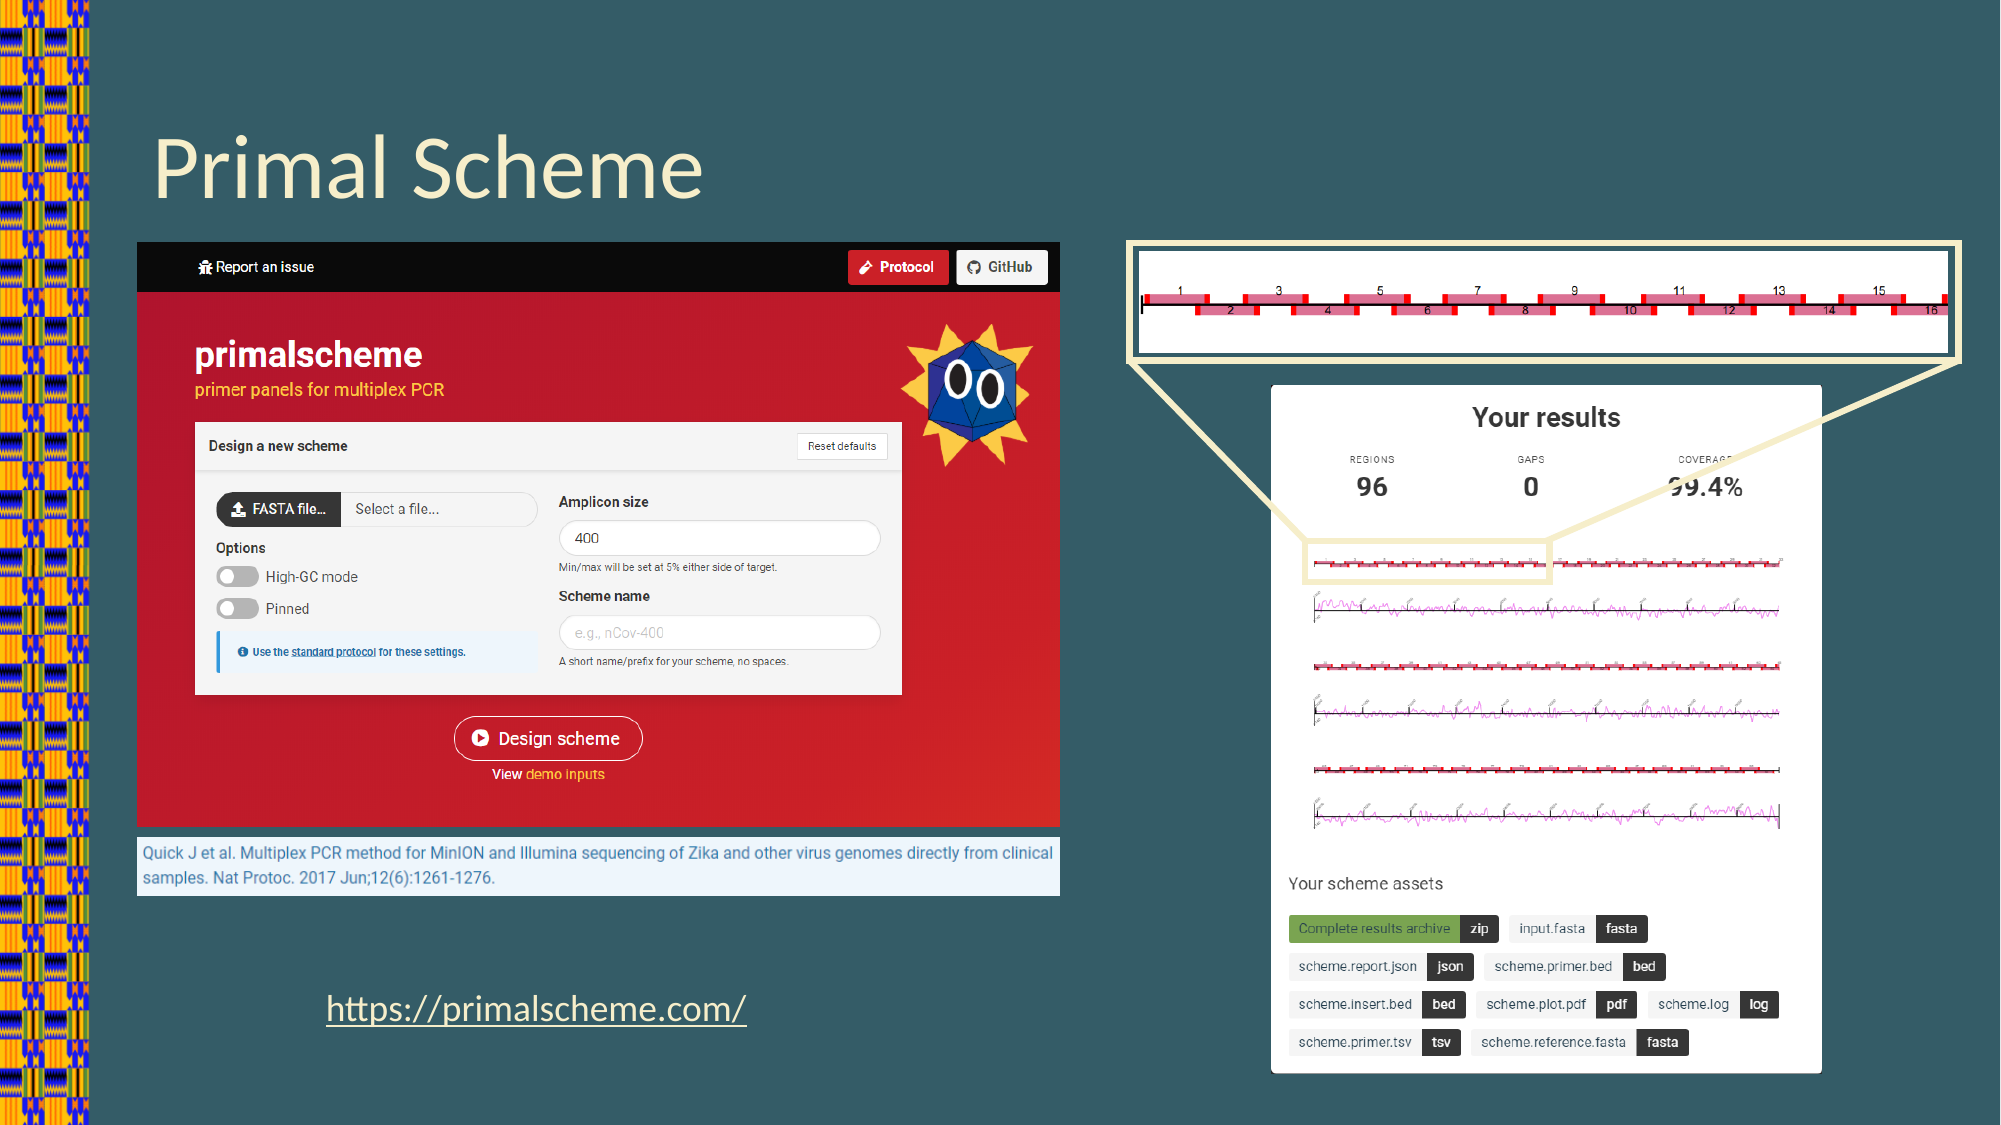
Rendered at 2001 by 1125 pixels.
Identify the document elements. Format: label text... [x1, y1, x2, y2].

text_box [1129, 242, 1959, 359]
list https://primalscheme.com/ [290, 982, 783, 1066]
title Primal Scheme [137, 59, 1863, 278]
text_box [1129, 360, 1306, 542]
picture [0, 0, 2001, 1125]
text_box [1546, 360, 1959, 542]
